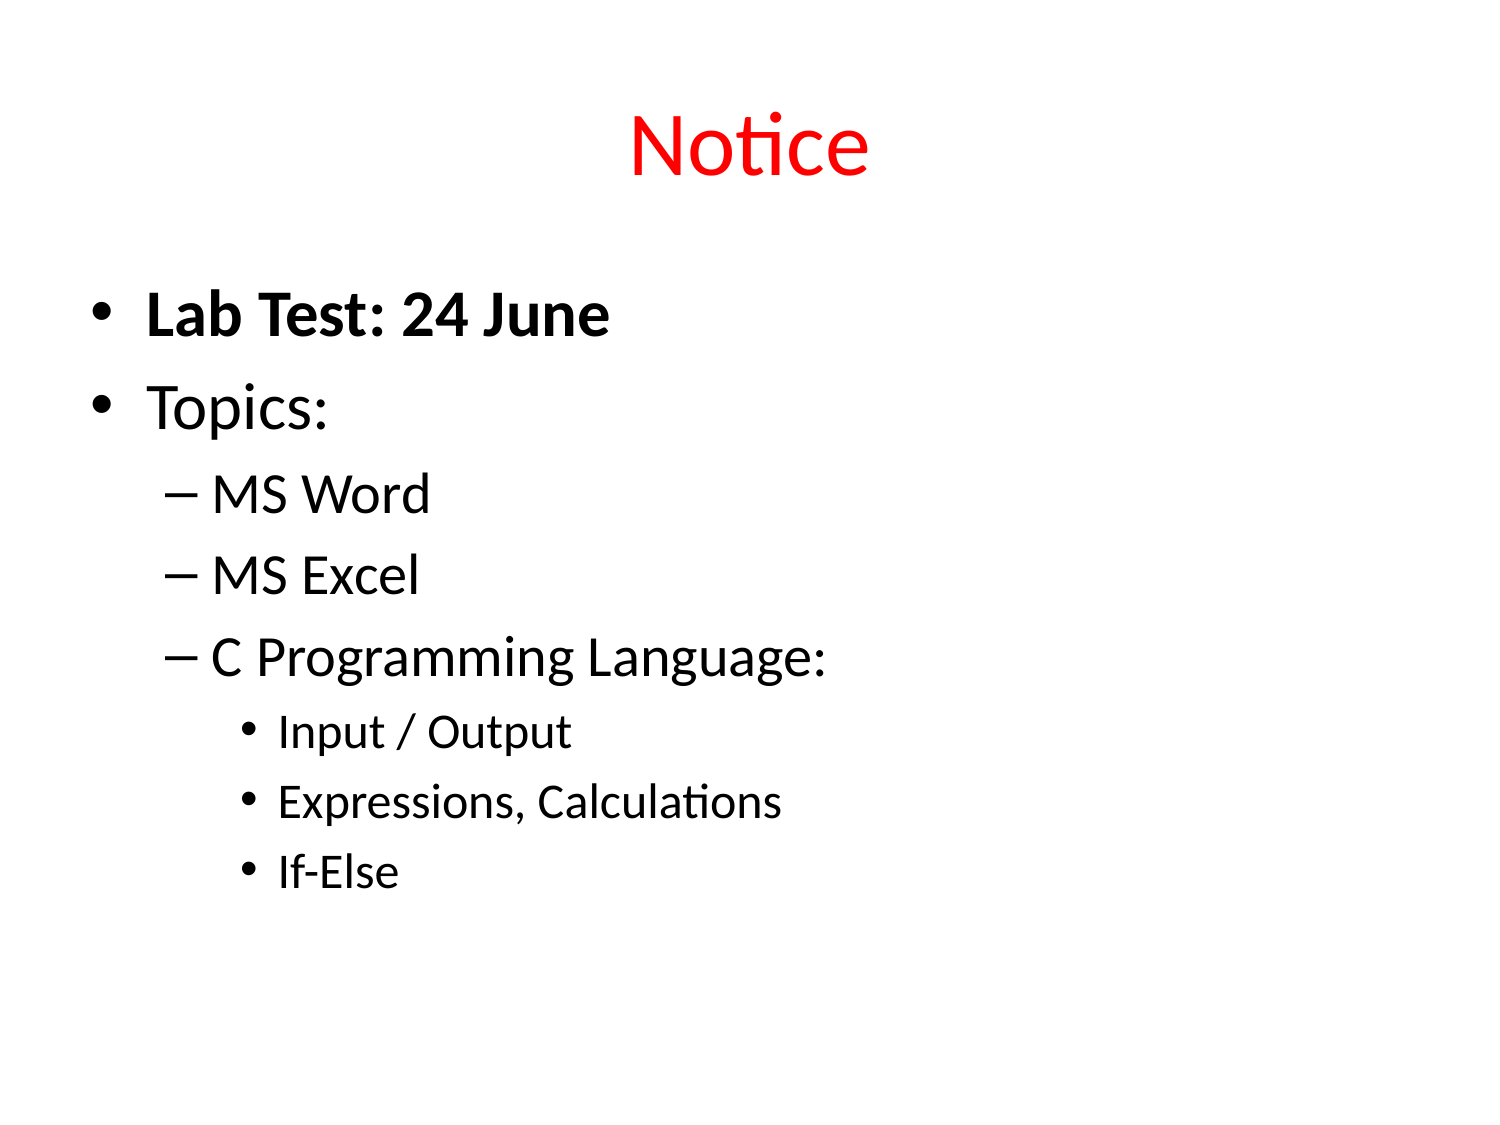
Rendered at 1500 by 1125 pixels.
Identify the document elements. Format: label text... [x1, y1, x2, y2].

title Notice [75, 45, 1425, 233]
list Lab Test: 24 June Topics: MS Word MS Excel C Programming Language: Input / Output Expressions, Calculations If-Else [75, 262, 1425, 1005]
